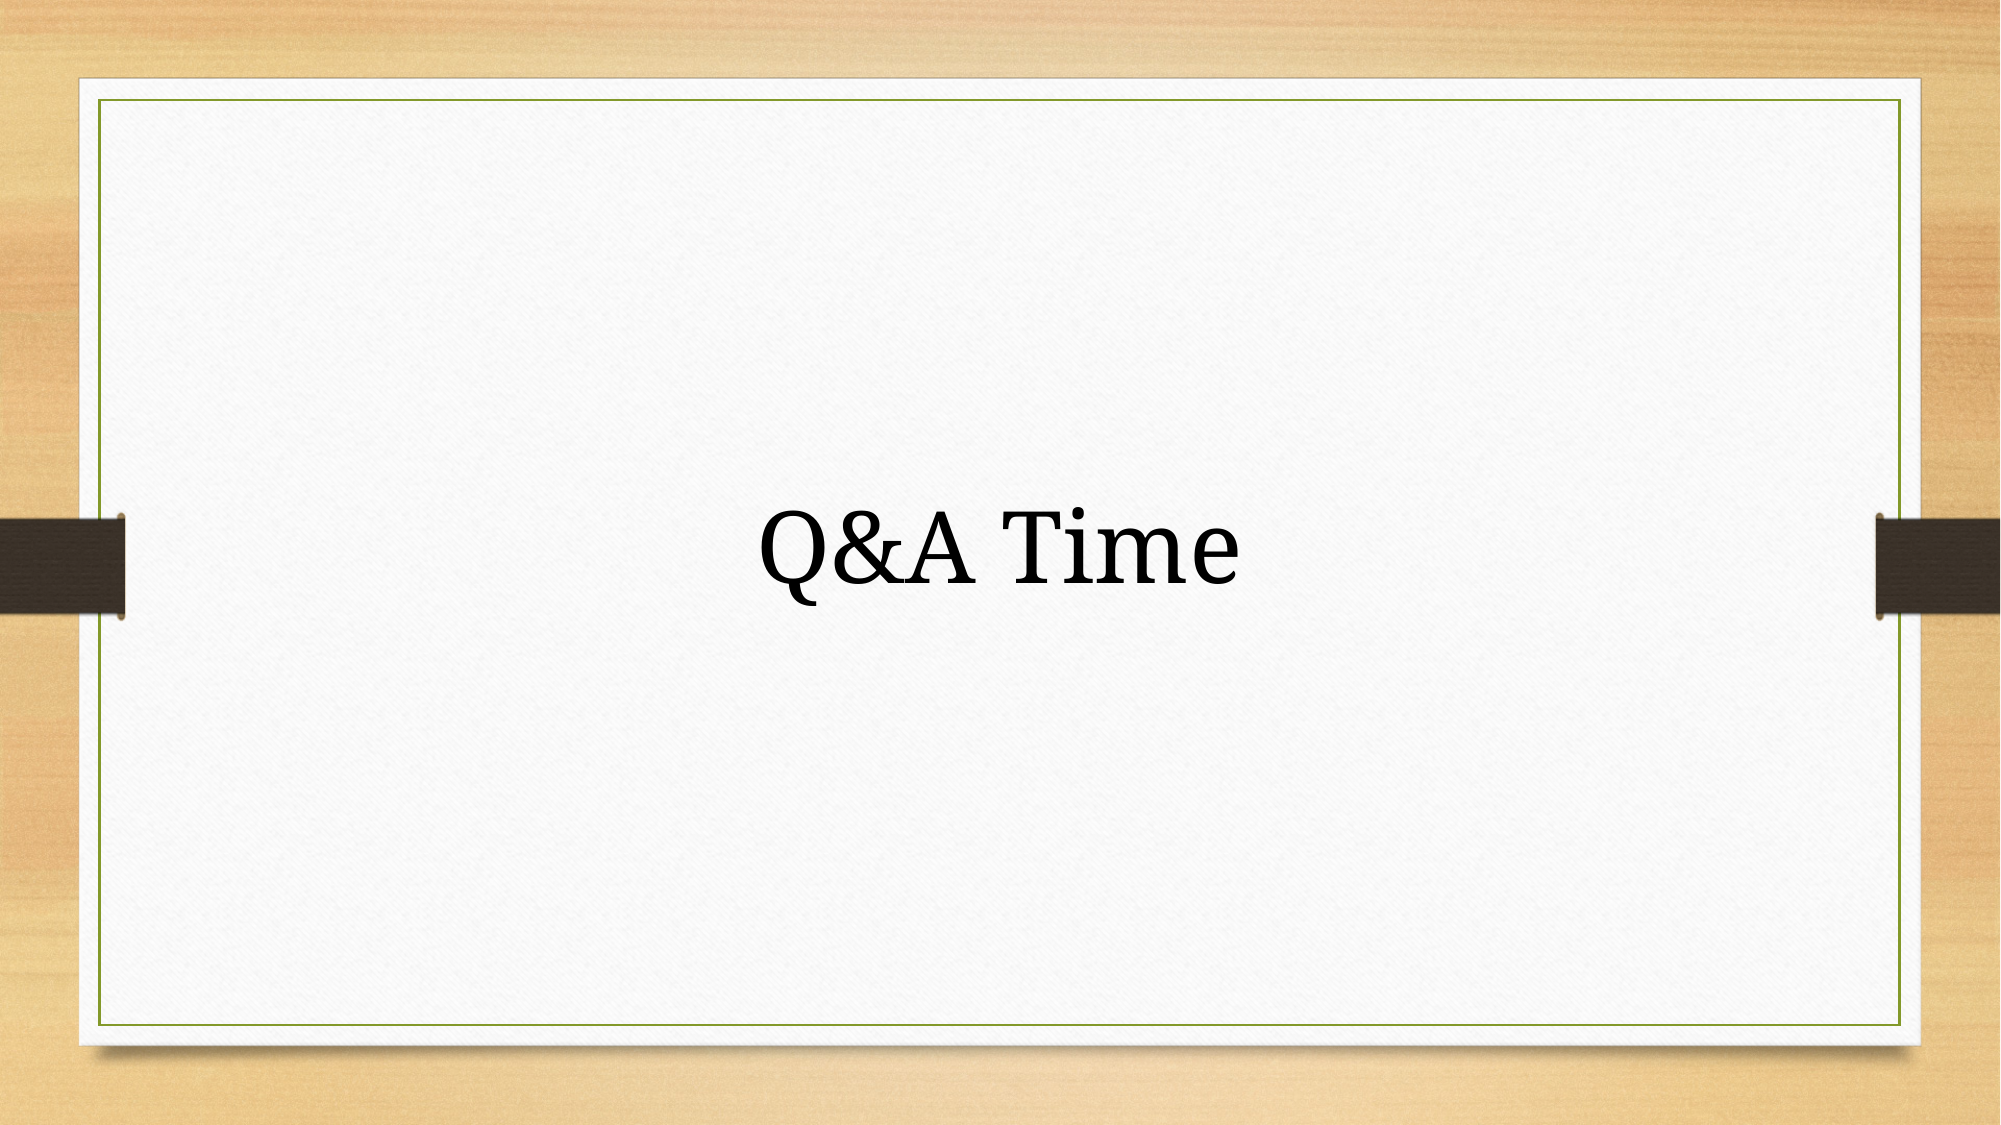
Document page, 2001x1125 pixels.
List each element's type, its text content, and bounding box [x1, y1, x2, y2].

text_box Q&A Time [410, 476, 1590, 611]
picture [0, 0, 2001, 1125]
